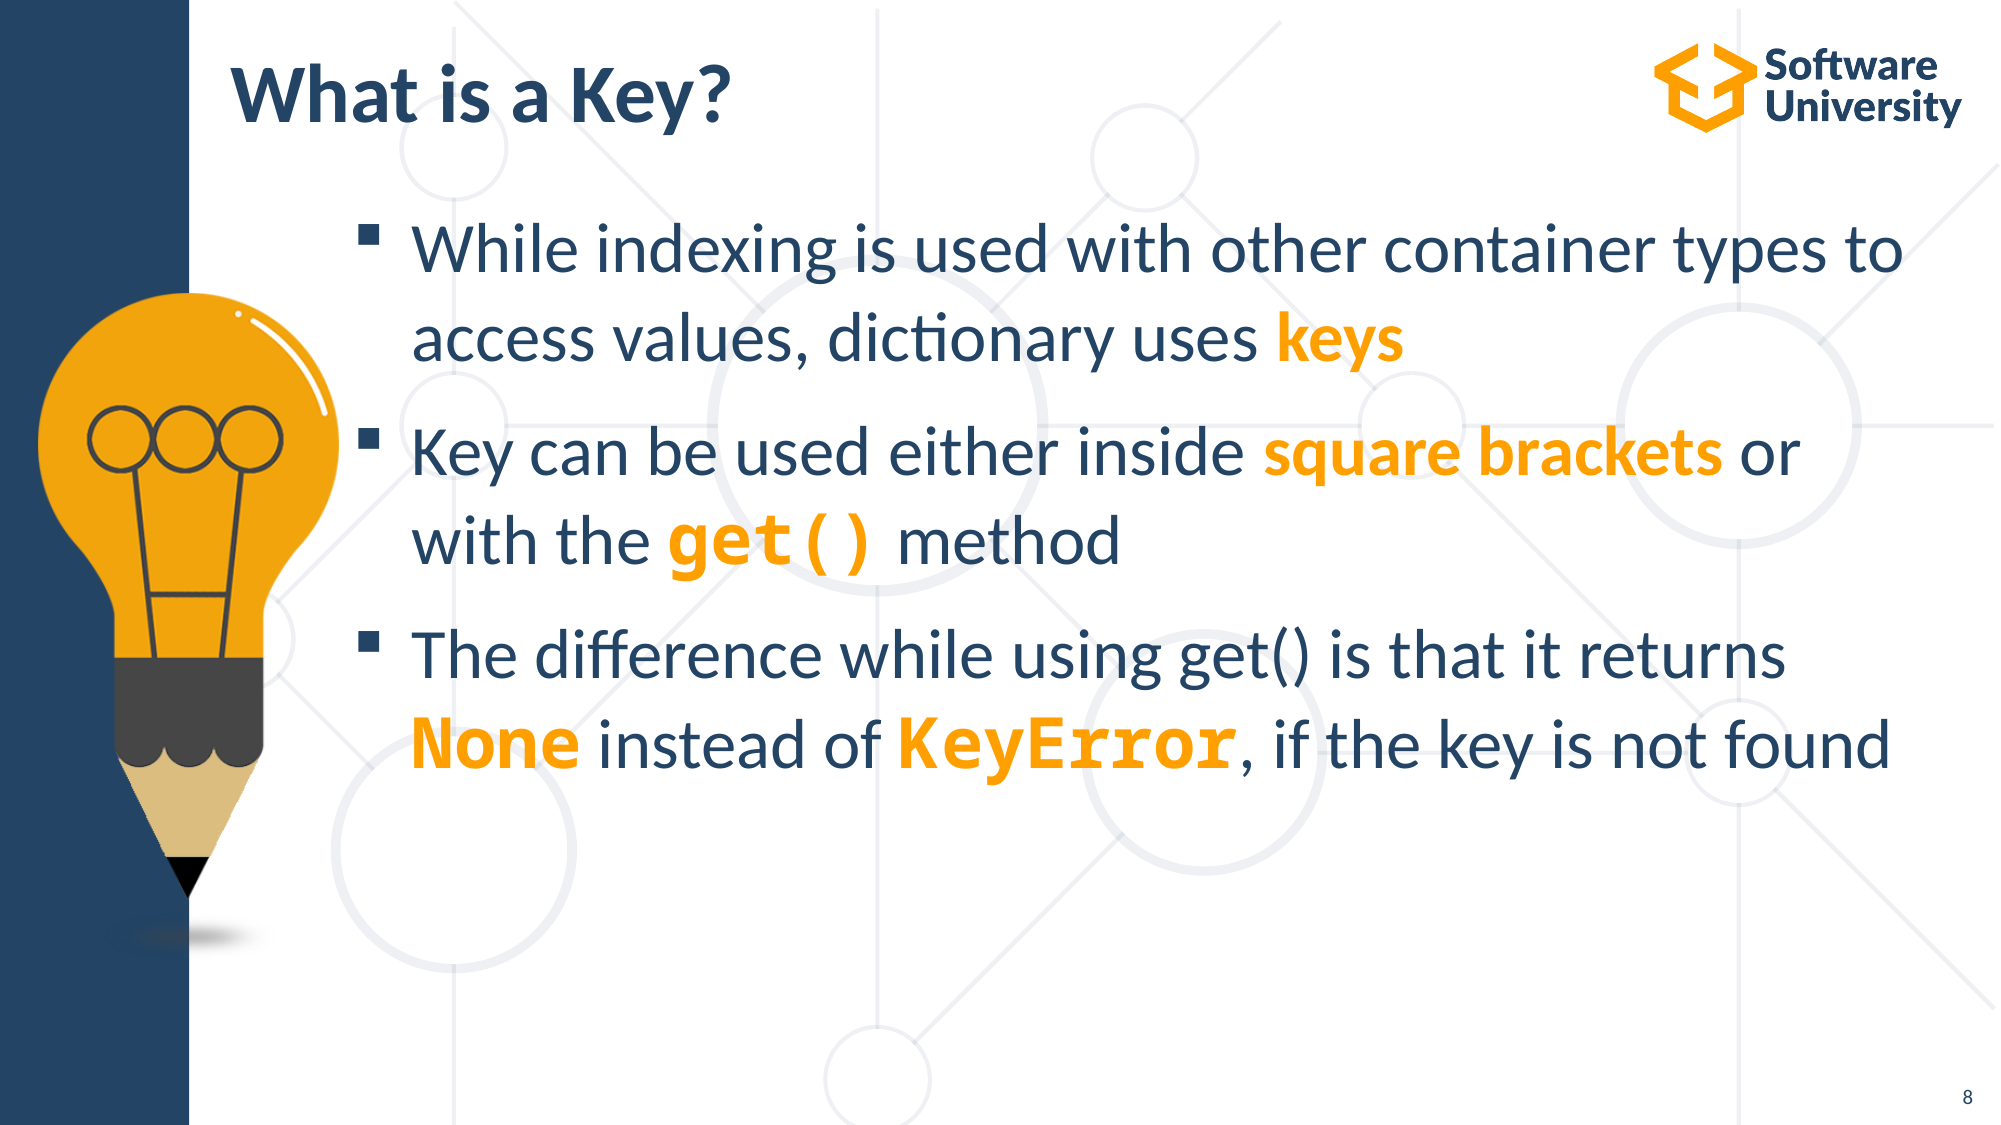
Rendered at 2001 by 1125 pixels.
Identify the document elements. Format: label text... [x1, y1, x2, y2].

picture [38, 293, 334, 961]
picture [1641, 31, 1973, 145]
title What is a Key? [212, 16, 1628, 162]
text_box 8 [1927, 1067, 1989, 1117]
list While indexing is used with other container types to access values, dictionary uses keys Key can be used either inside square brackets or with the get() method The difference while using get() is that it returns None instead of KeyError, if the key is not found [334, 191, 1997, 1102]
